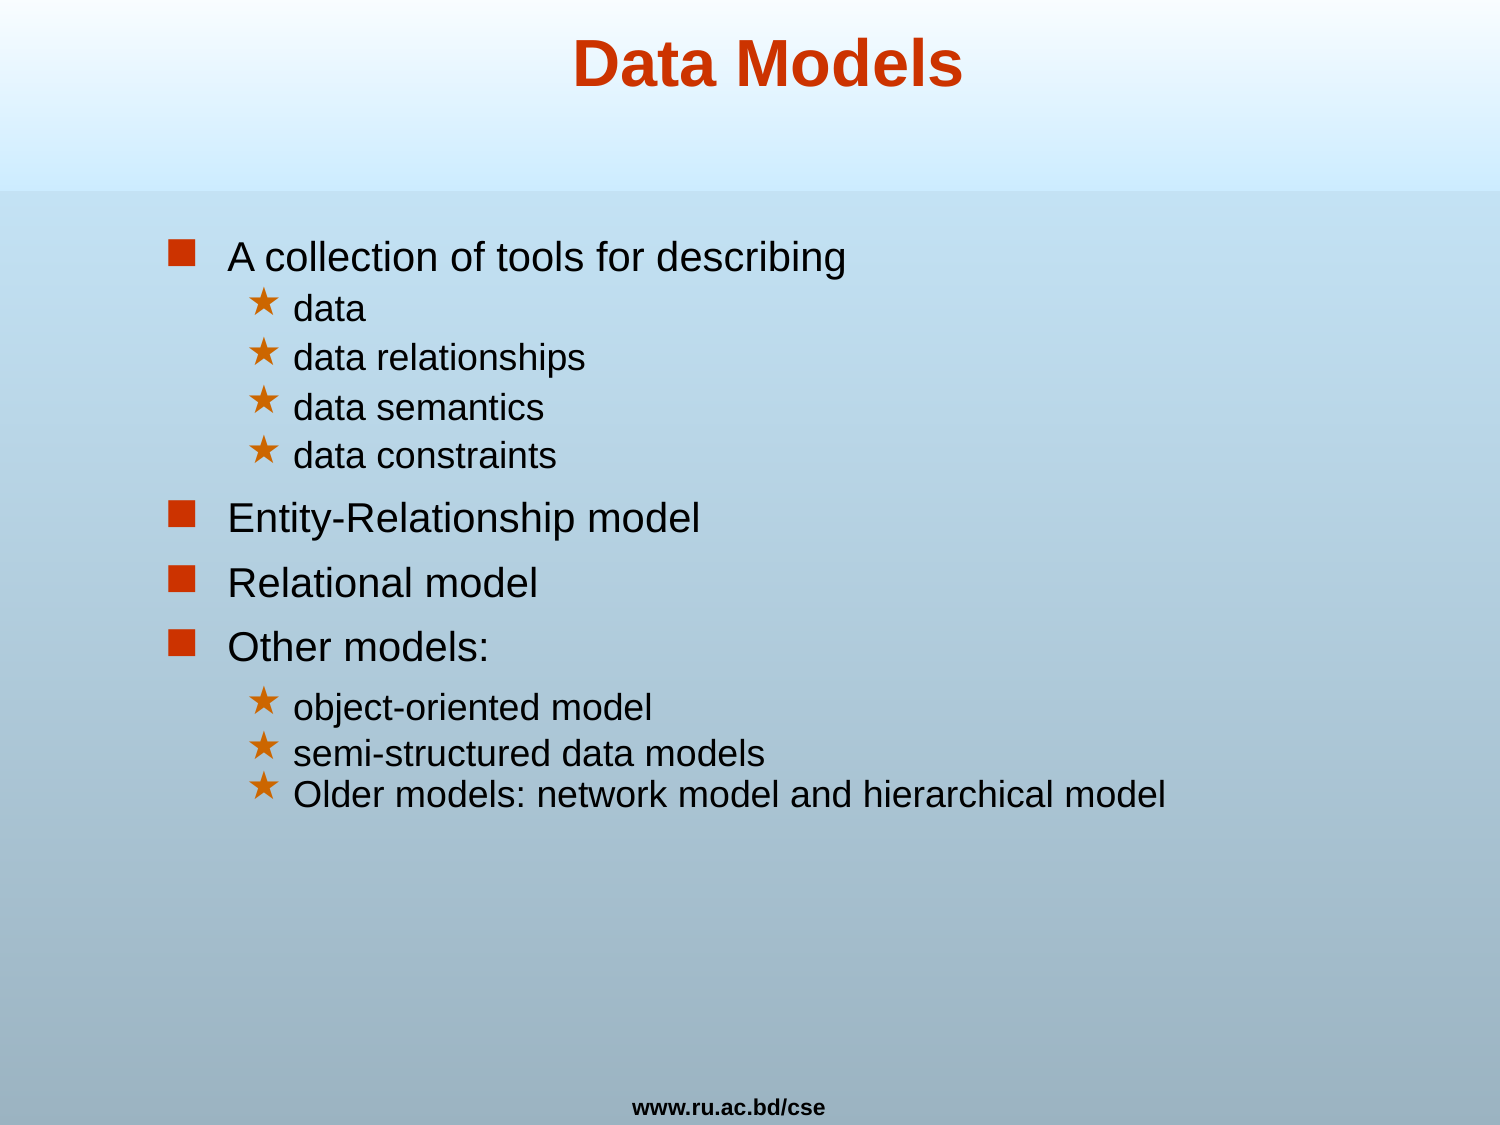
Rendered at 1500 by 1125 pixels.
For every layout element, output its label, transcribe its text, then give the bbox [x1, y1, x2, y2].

list A collection of tools for describing data data relationships data semantics data constraints Entity-Relationship model Relational model Other models: object-oriented model semi-structured data models Older models: network model and hierarchical model [156, 222, 1310, 898]
title Data Models [106, 7, 1432, 108]
